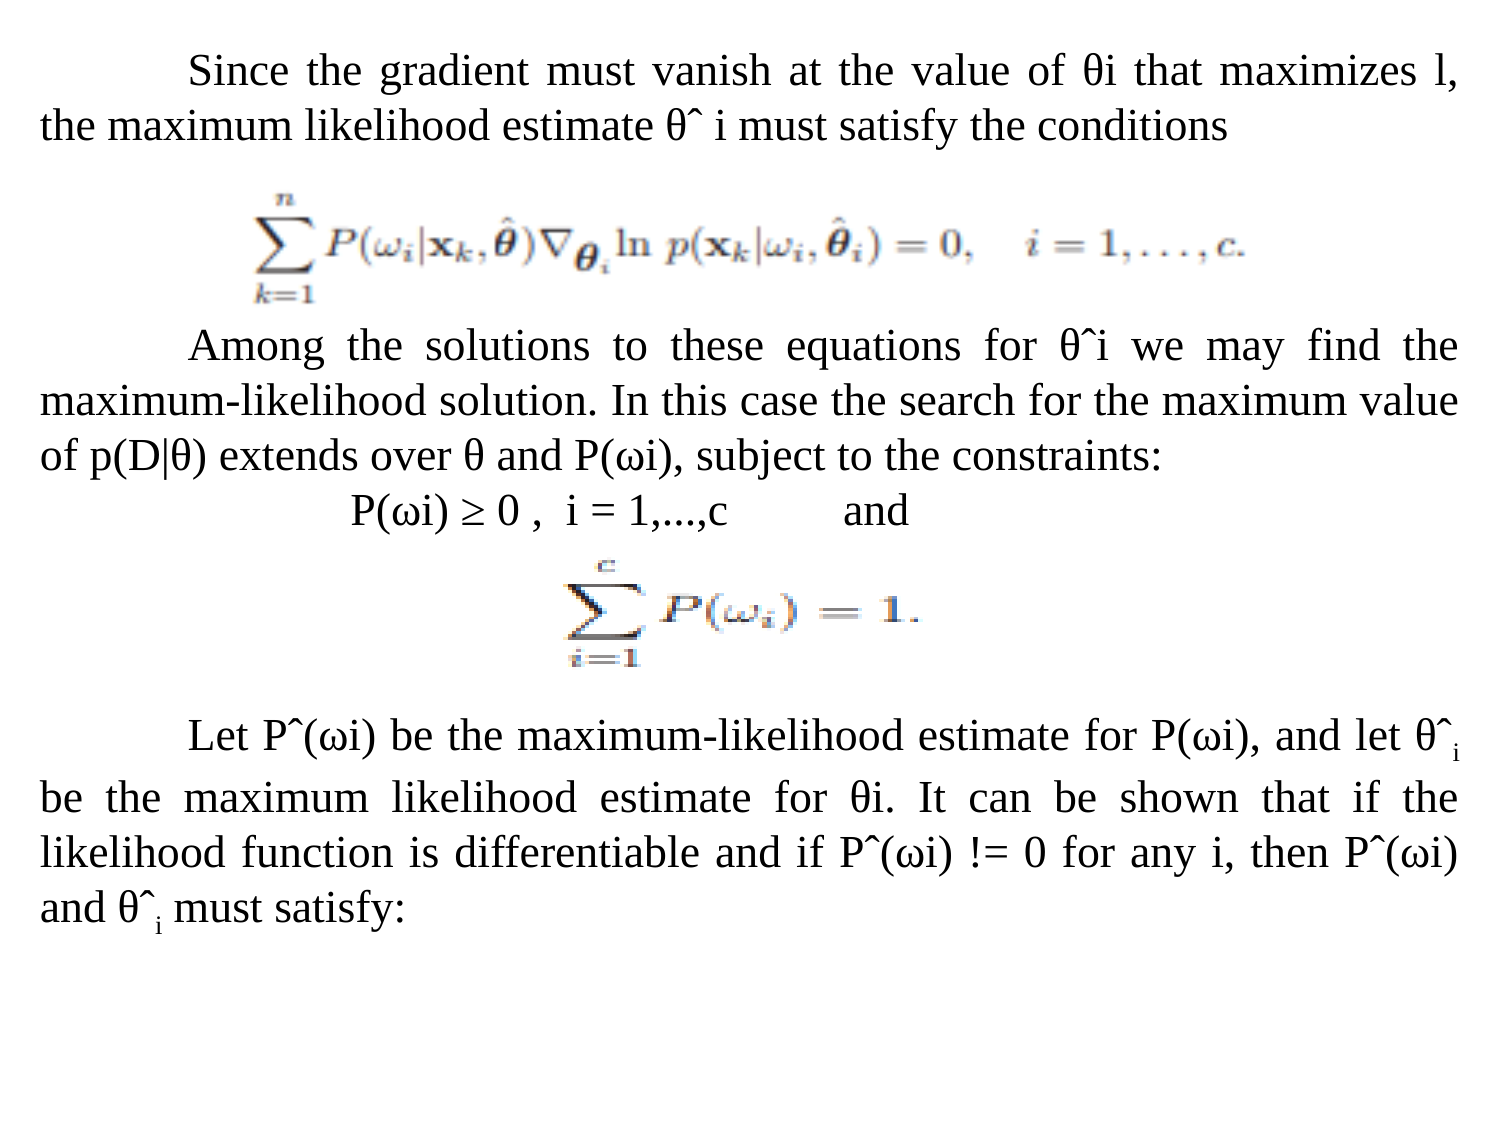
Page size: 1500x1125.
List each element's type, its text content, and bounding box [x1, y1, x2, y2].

picture [512, 549, 976, 688]
text_box Since the gradient must vanish at the value of θi that maximizes l, the maximum likelihood estimate θˆ i must satisfy the conditions Among the solutions to these equations for θˆi we may find the maximum-likelihood solution. In this case the search for the maximum value of p(D|θ) extends over θ and P(ωi), subject to the constraints: P(ωi) ≥ 0 , i = 1,...,c and Let Pˆ(ωi) be the maximum-likelihood estimate for P(ωi), and let θˆi be the maximum likelihood estimate for θi. It can be shown that if the likelihood function is differentiable and if Pˆ(ωi) != 0 for any i, then Pˆ(ωi) and θˆi must satisfy: [24, 32, 1475, 947]
picture [212, 174, 1288, 326]
